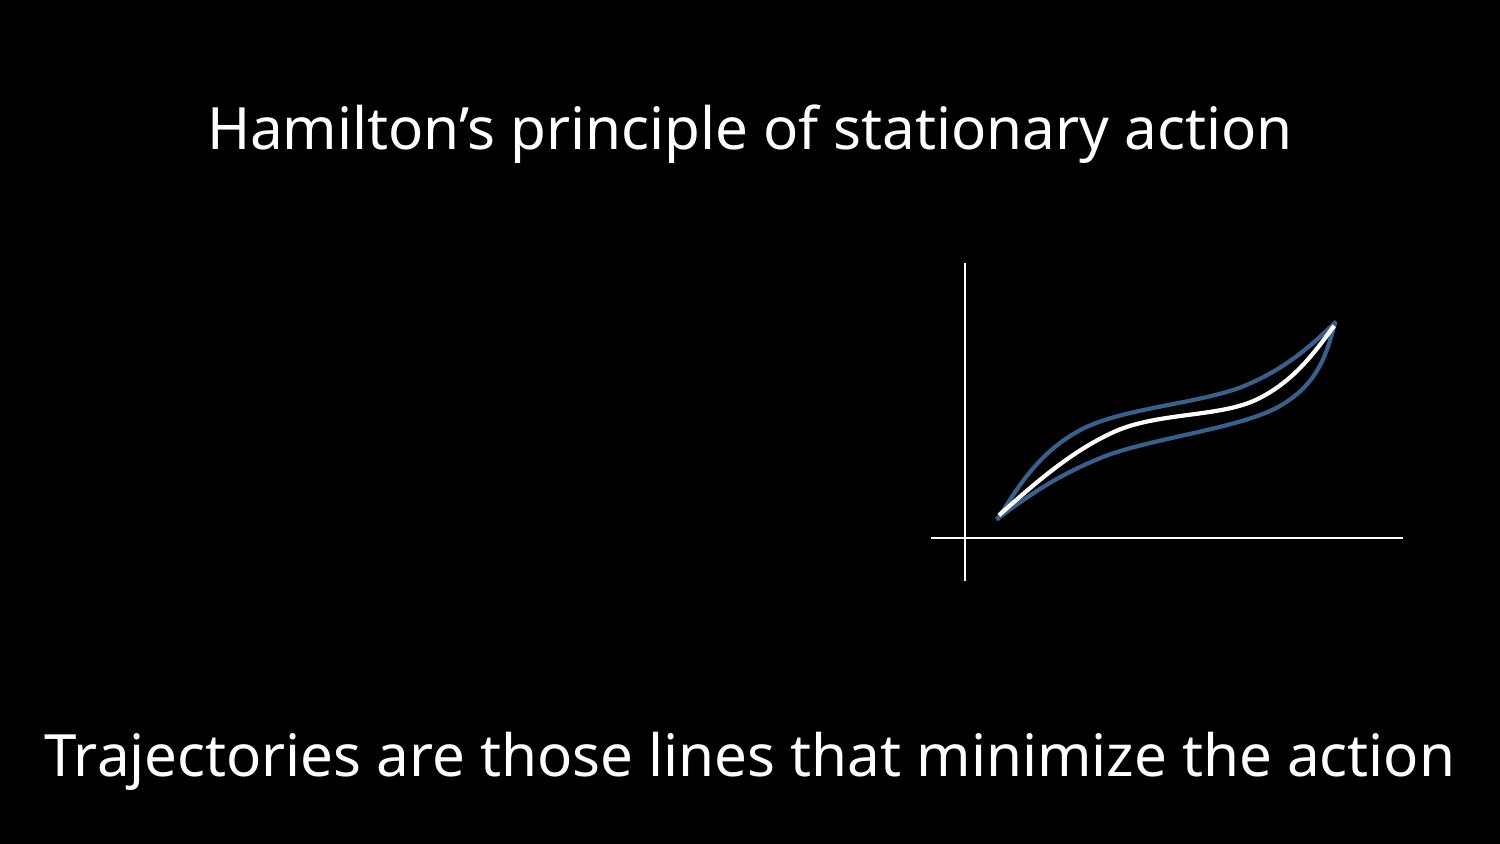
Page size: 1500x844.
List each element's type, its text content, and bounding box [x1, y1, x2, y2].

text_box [930, 239, 1419, 618]
text_box Trajectories are those lines that minimize the action [29, 710, 1471, 796]
text_box Hamilton’s principle of stationary action [192, 83, 1308, 169]
